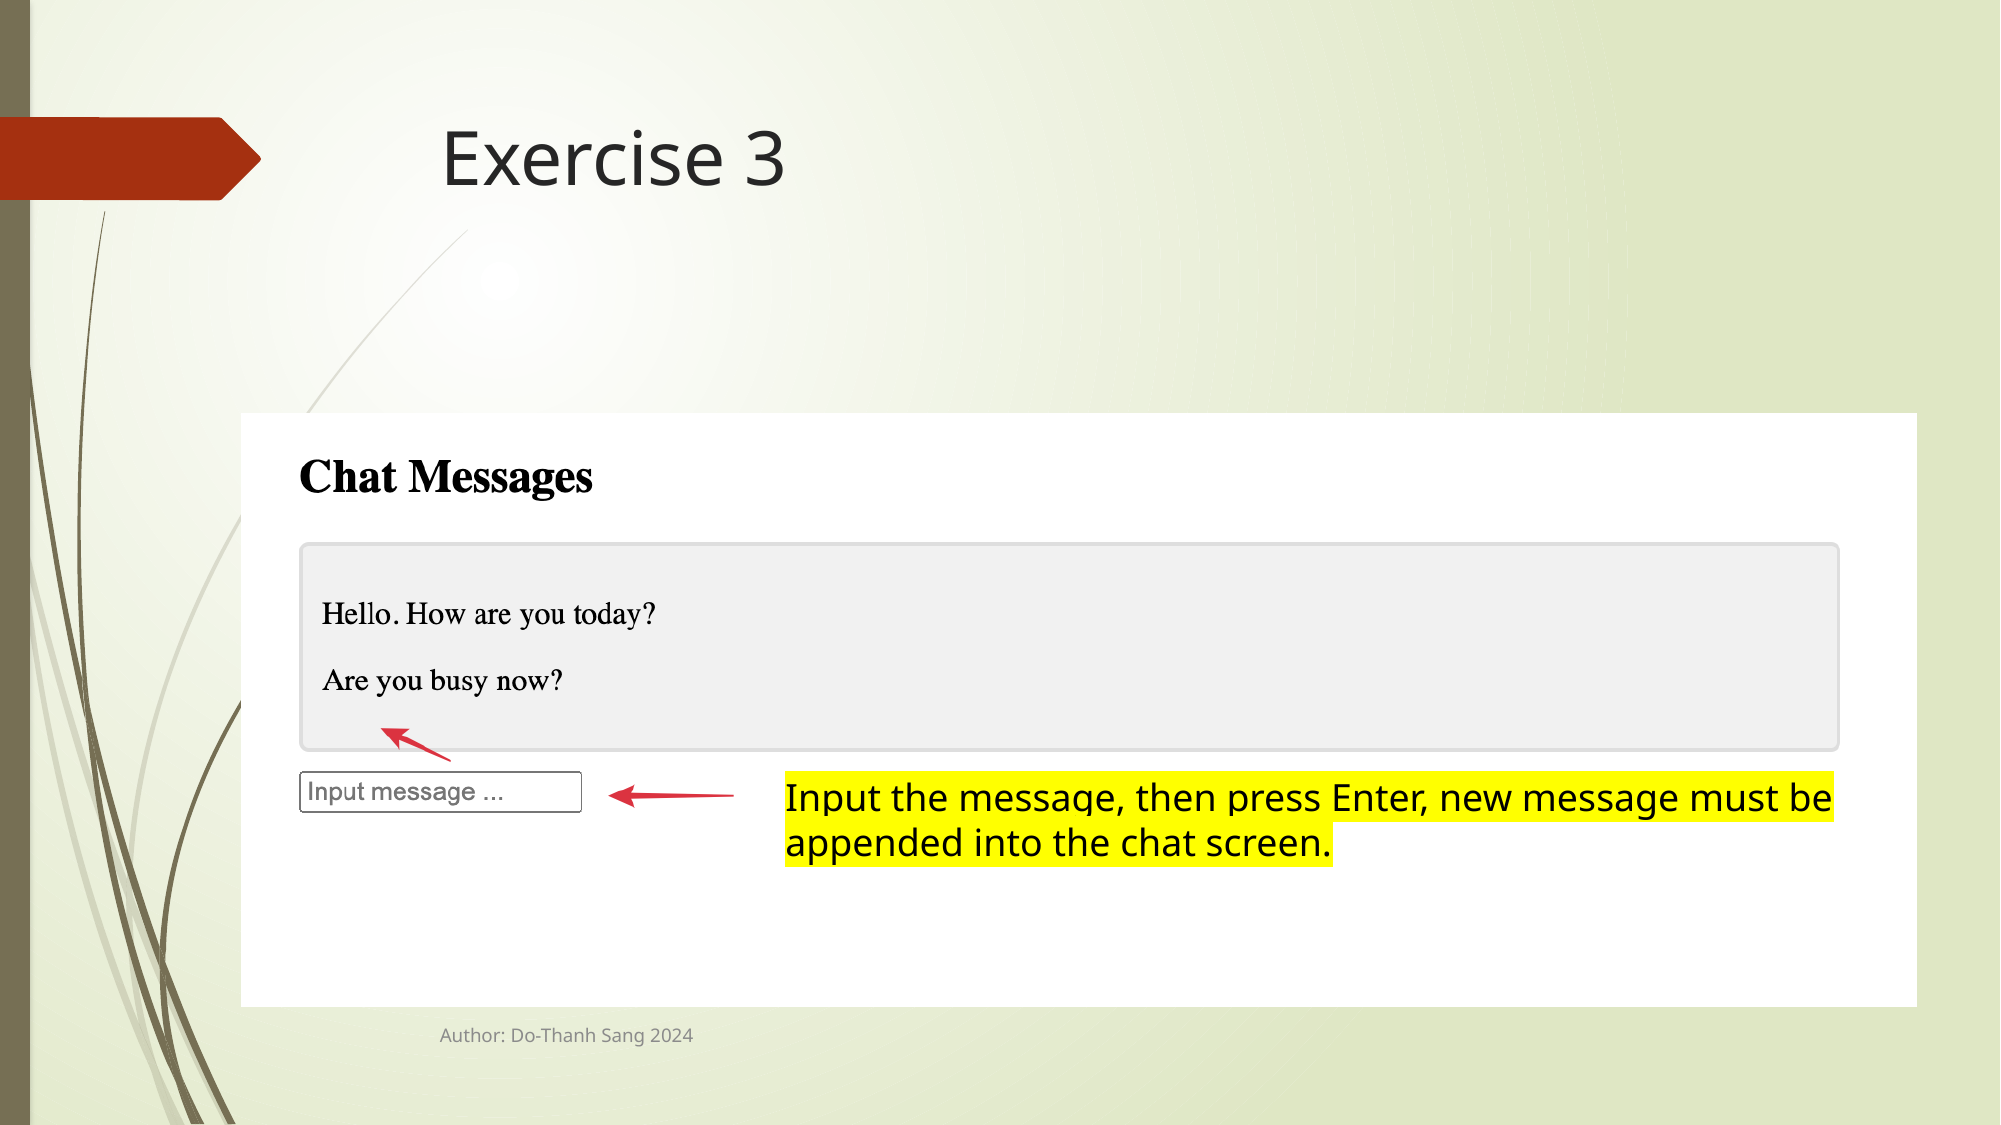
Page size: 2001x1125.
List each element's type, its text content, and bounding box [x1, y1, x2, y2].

picture [241, 413, 1917, 1007]
title Exercise 3 [425, 102, 1888, 313]
footer Author: Do-Thanh Sang 2024 [424, 1018, 1675, 1067]
